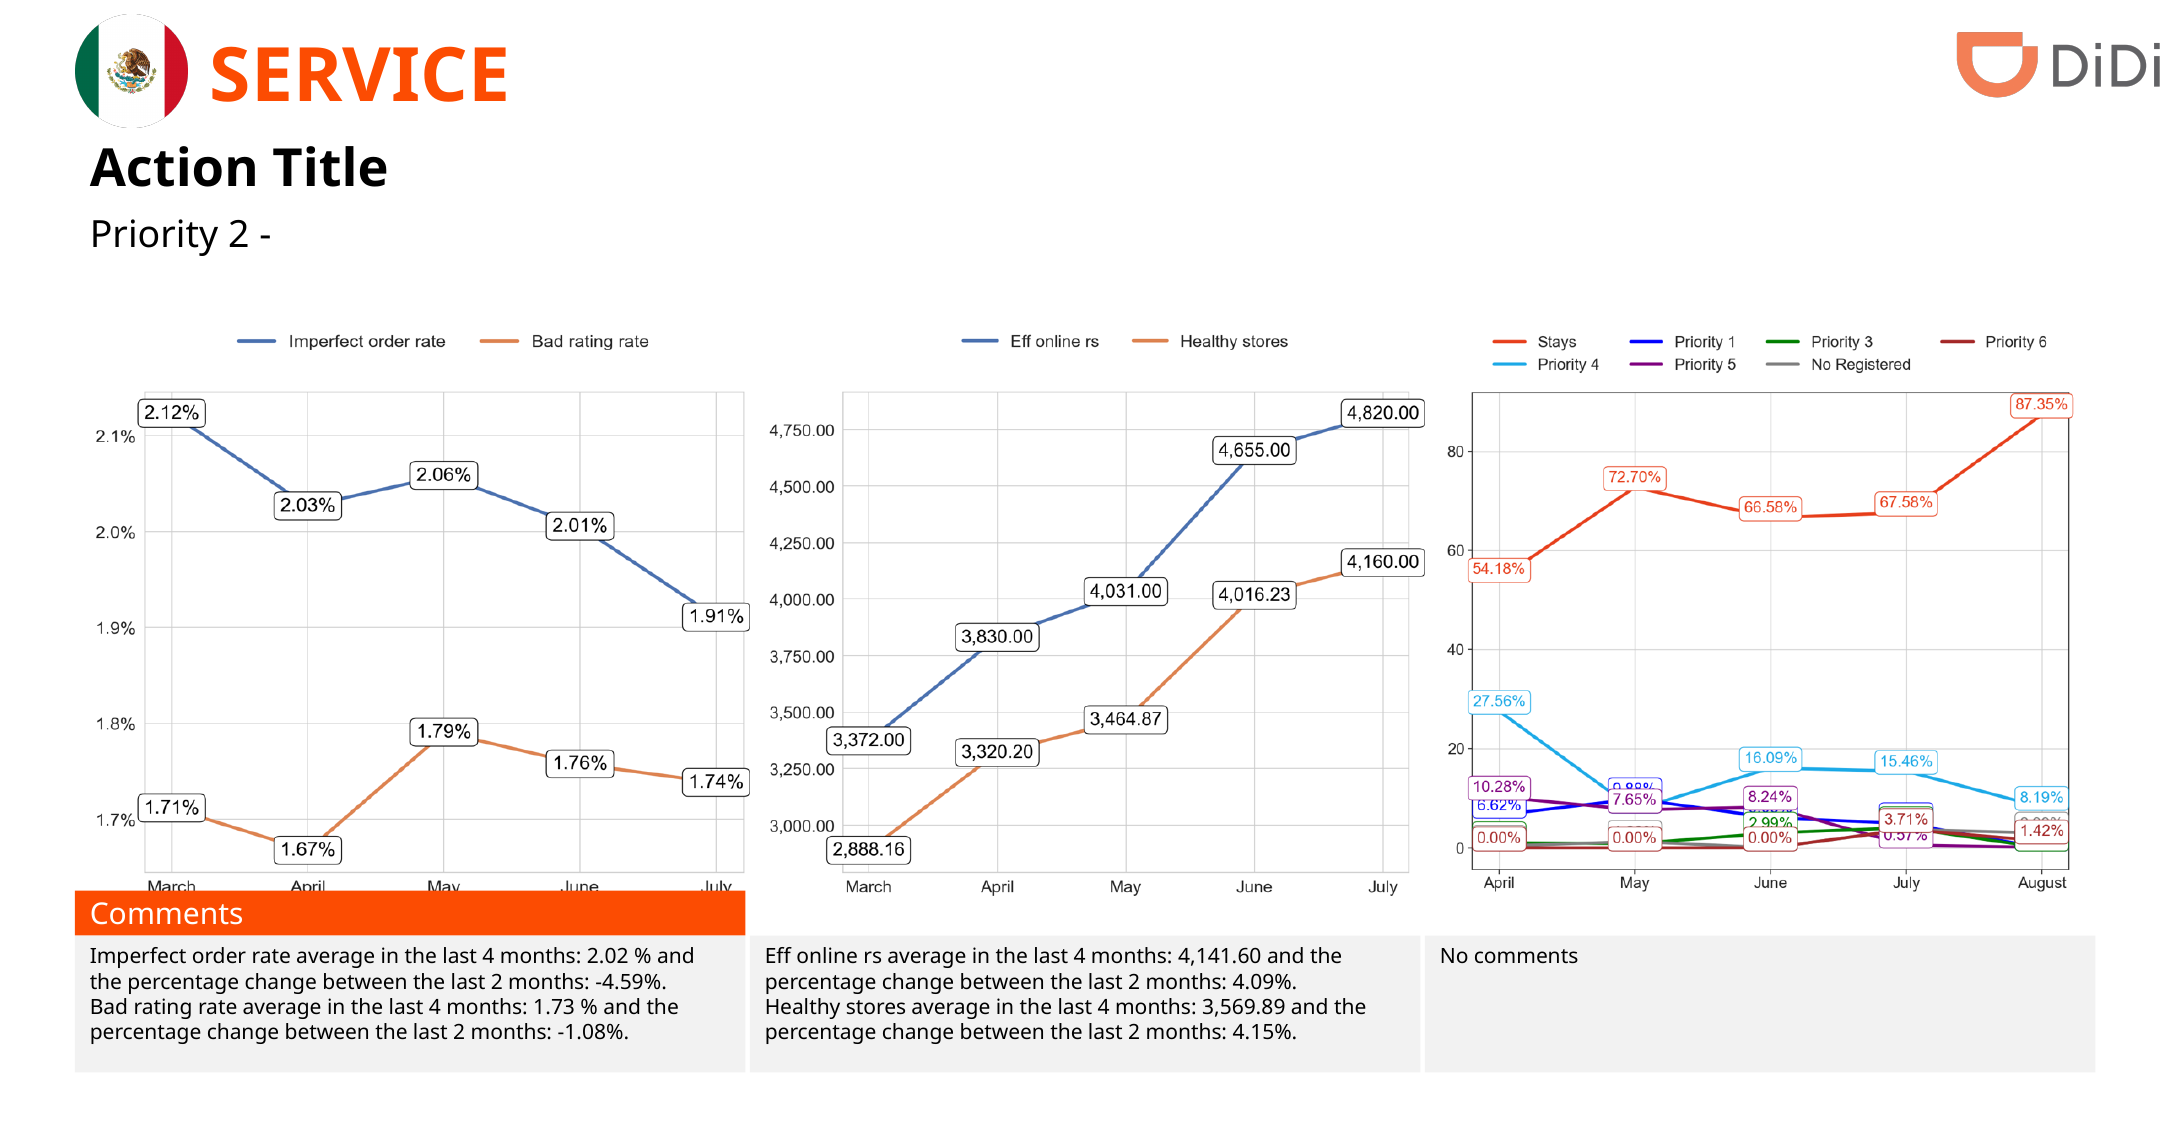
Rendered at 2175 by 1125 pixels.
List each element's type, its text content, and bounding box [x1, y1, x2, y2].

picture [74, 322, 2101, 914]
text_box Action Title [74, 127, 2175, 202]
text_box Imperfect order rate average in the last 4 months: 2.02 % and the percentage change between the last 2 months: -4.59%. Bad rating rate average in the last 4 months: 1.73 % and the percentage change between the last 2 months: -1.08%. [74, 936, 746, 1073]
text_box SERVICE [194, 15, 1800, 127]
picture [74, 14, 188, 128]
text_box Eff online rs average in the last 4 months: 4,141.60 and the percentage change between the last 2 months: 4.09%. Healthy stores average in the last 4 months: 3,569.89 and the percentage change between the last 2 months: 4.15%. [749, 935, 1421, 1073]
picture [1949, 1, 2175, 129]
text_box Comments [74, 921, 746, 936]
text_box Priority 2 - [74, 202, 2175, 263]
text_box No comments [1424, 935, 2096, 1073]
